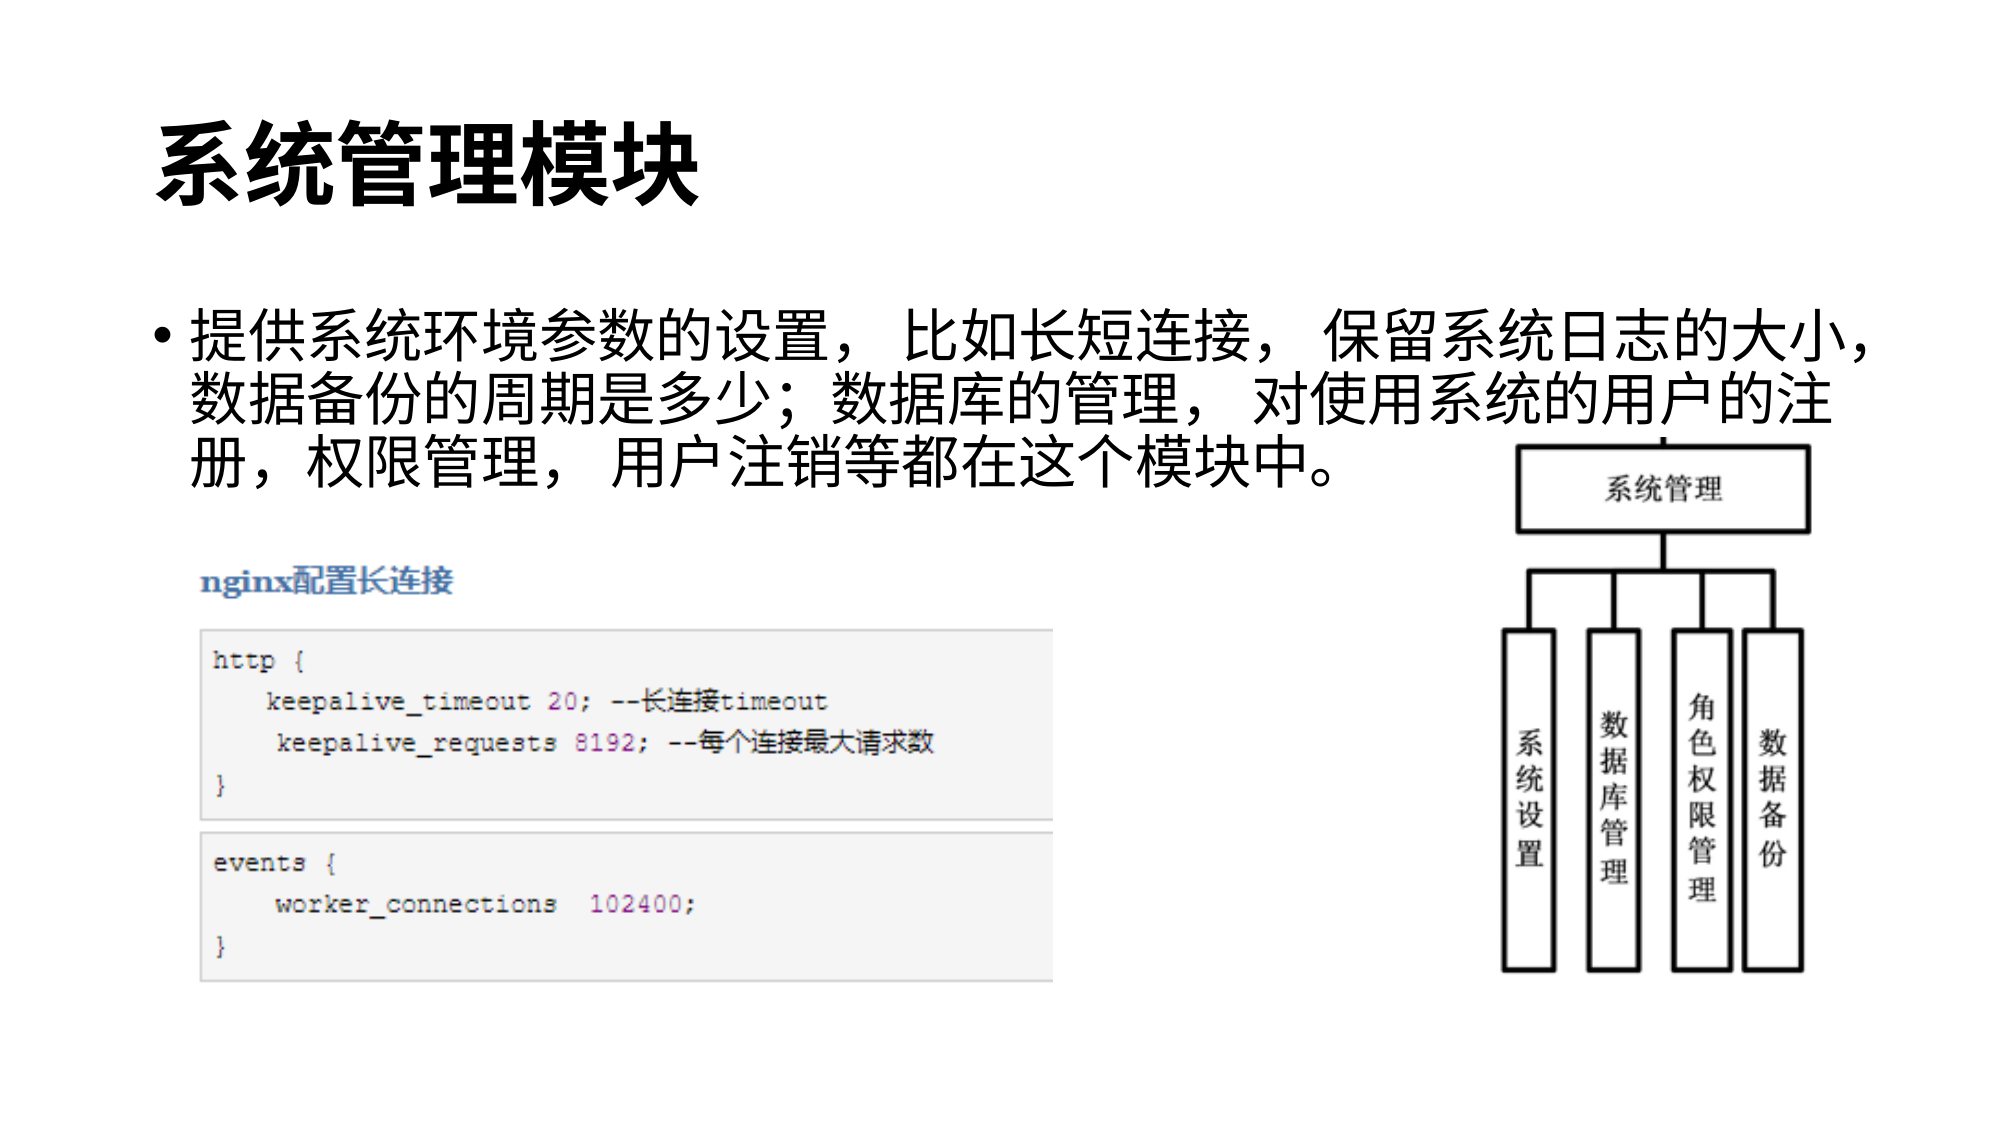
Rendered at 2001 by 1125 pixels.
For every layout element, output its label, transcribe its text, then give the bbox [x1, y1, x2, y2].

title 系统管理模块 [137, 59, 1863, 278]
picture [183, 549, 1053, 1000]
list 提供系统环境参数的设置， 比如长短连接， 保留系统日志的大小，数据备份的周期是多少；数据库的管理， 对使用系统的用户的注册，权限管理， 用户注销等都在这个模块中。 [137, 299, 1863, 1014]
picture [1479, 437, 1832, 986]
